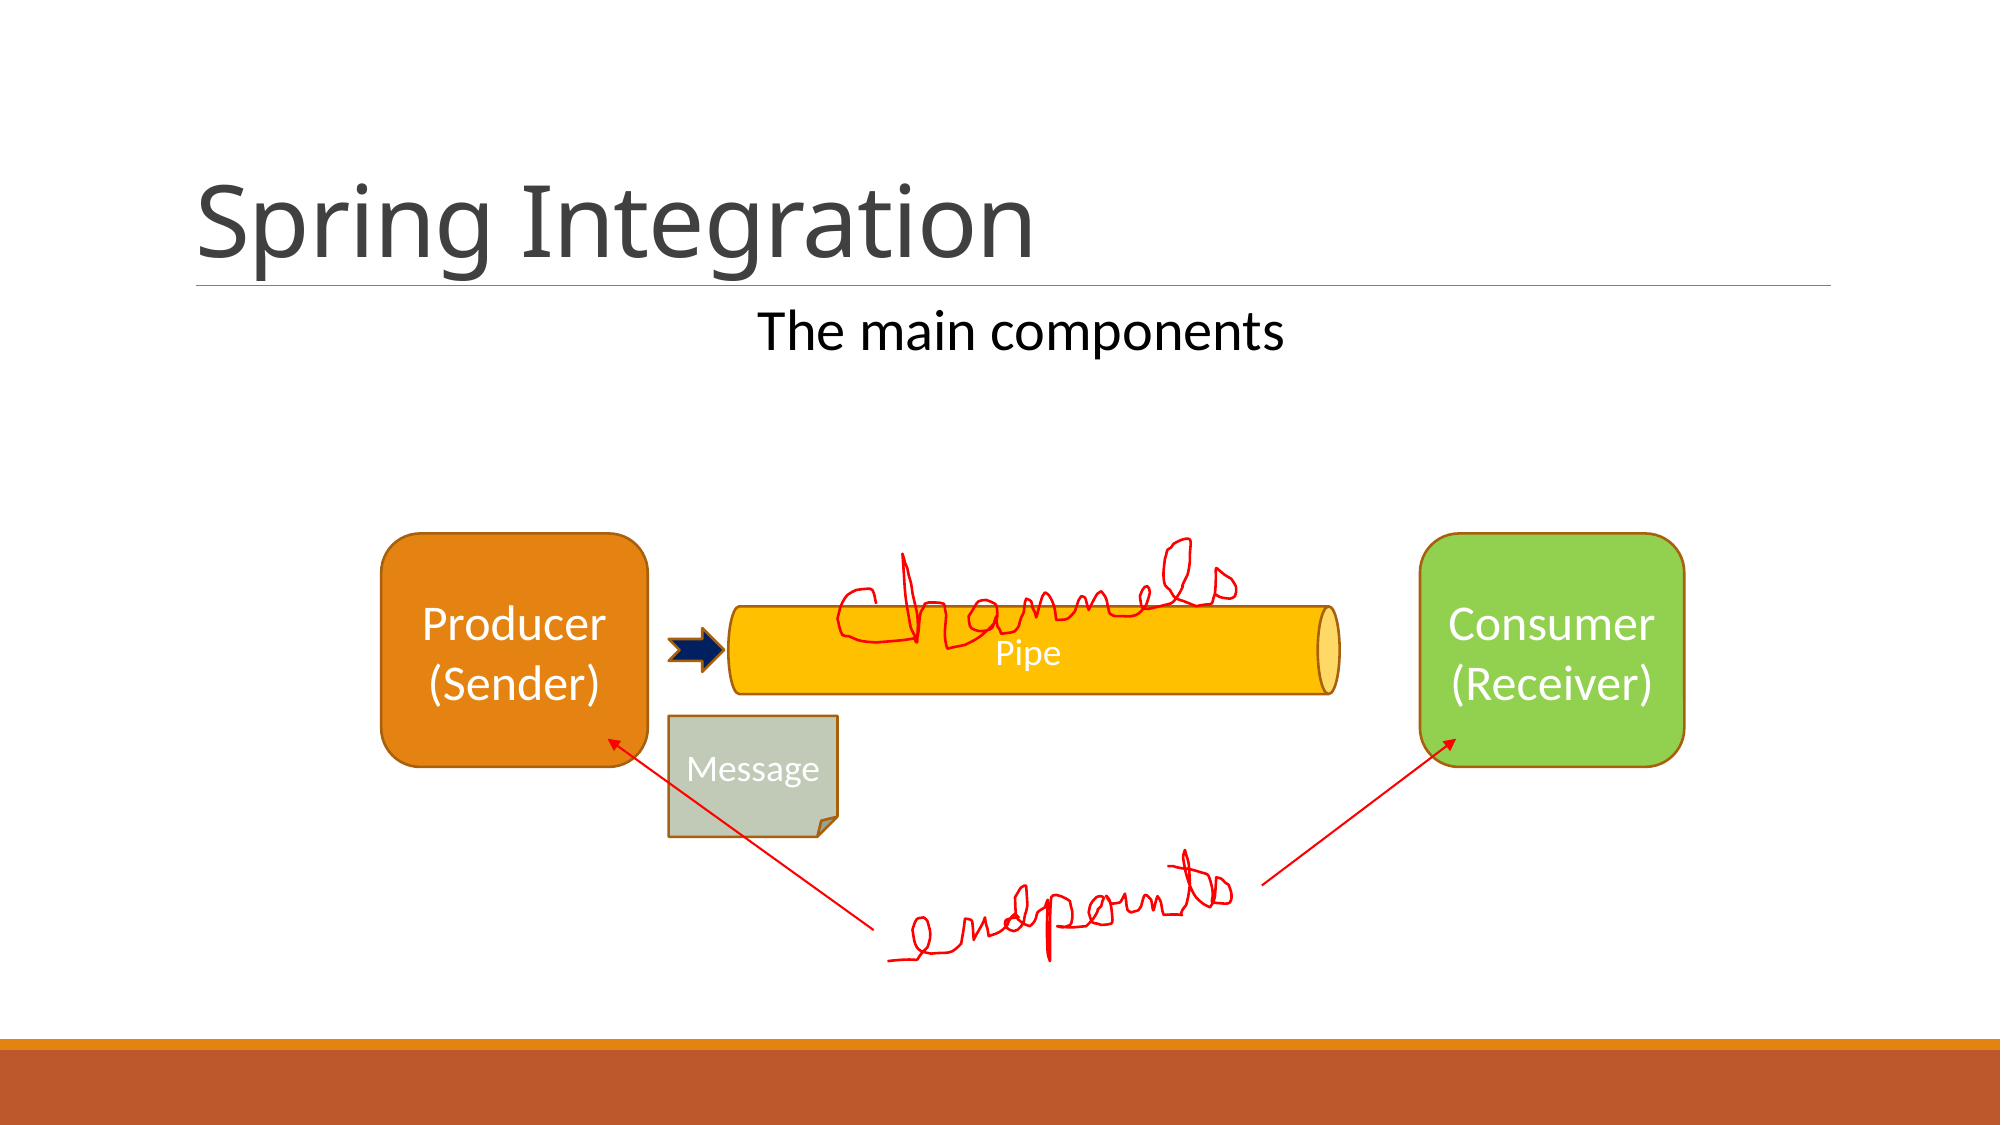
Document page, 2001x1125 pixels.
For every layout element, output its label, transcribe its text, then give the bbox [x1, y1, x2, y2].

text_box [606, 738, 875, 931]
text_box Producer (Sender) [379, 532, 650, 769]
text_box [667, 626, 726, 674]
text_box Pipe [726, 605, 1341, 696]
text_box The main components [724, 284, 1319, 370]
text_box Consumer (Receiver) [1418, 532, 1686, 769]
title Spring Integration [180, 47, 1830, 285]
text_box Message [667, 714, 839, 735]
text_box [836, 537, 1238, 650]
text_box [887, 848, 1233, 963]
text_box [1261, 738, 1457, 887]
